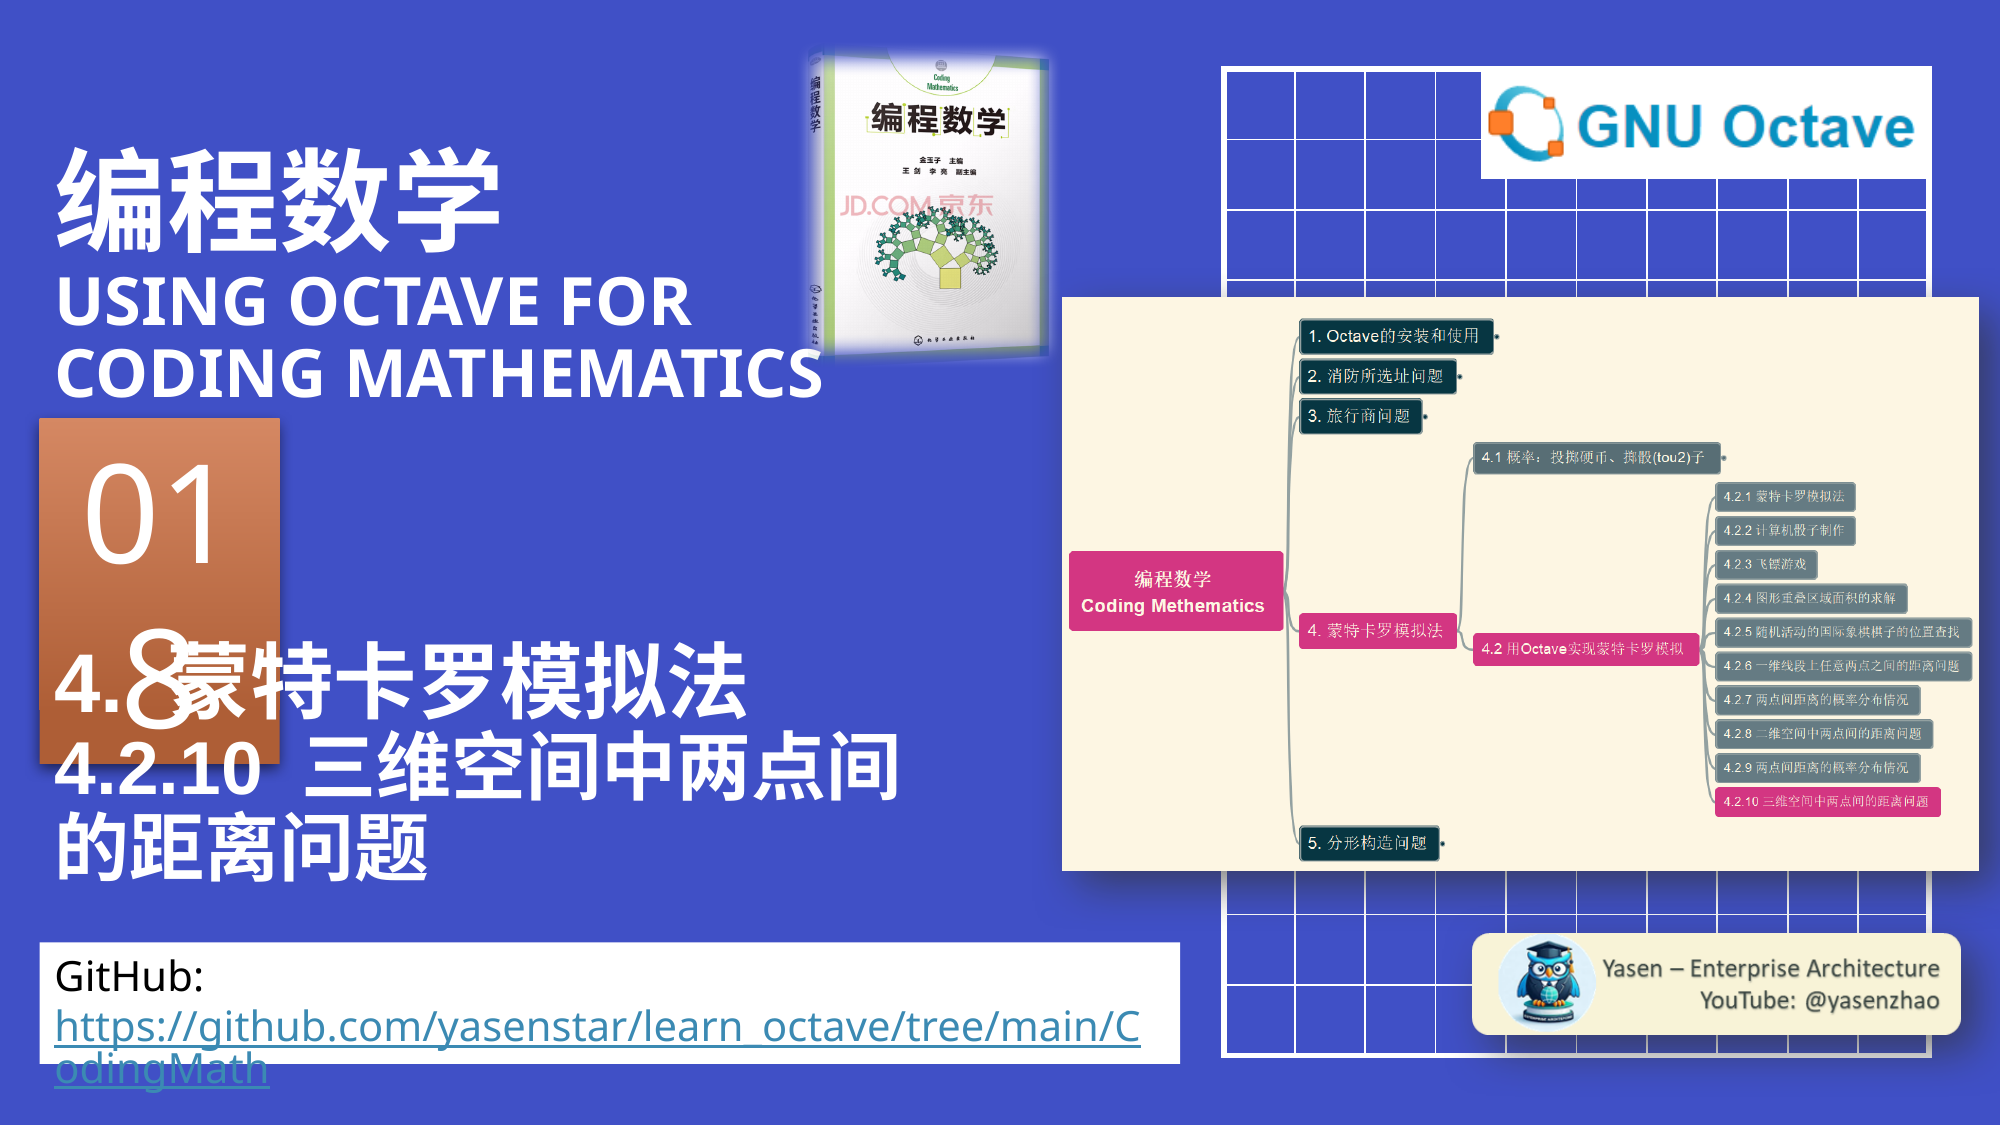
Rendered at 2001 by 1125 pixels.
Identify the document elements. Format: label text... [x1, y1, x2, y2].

picture [1471, 932, 1961, 1036]
picture [1480, 68, 1927, 180]
text_box 4. 蒙特卡罗模拟法 4.2.10 三维空间中两点间的距离问题 [39, 622, 968, 911]
picture [795, 39, 1980, 872]
text_box 018 [39, 418, 280, 622]
text_box GitHub: https://github.com/yasenstar/learn_octave/tree/main/CodingMath [39, 942, 1181, 1064]
title 编程数学 Using Octave for Coding Mathematics [39, 55, 885, 420]
